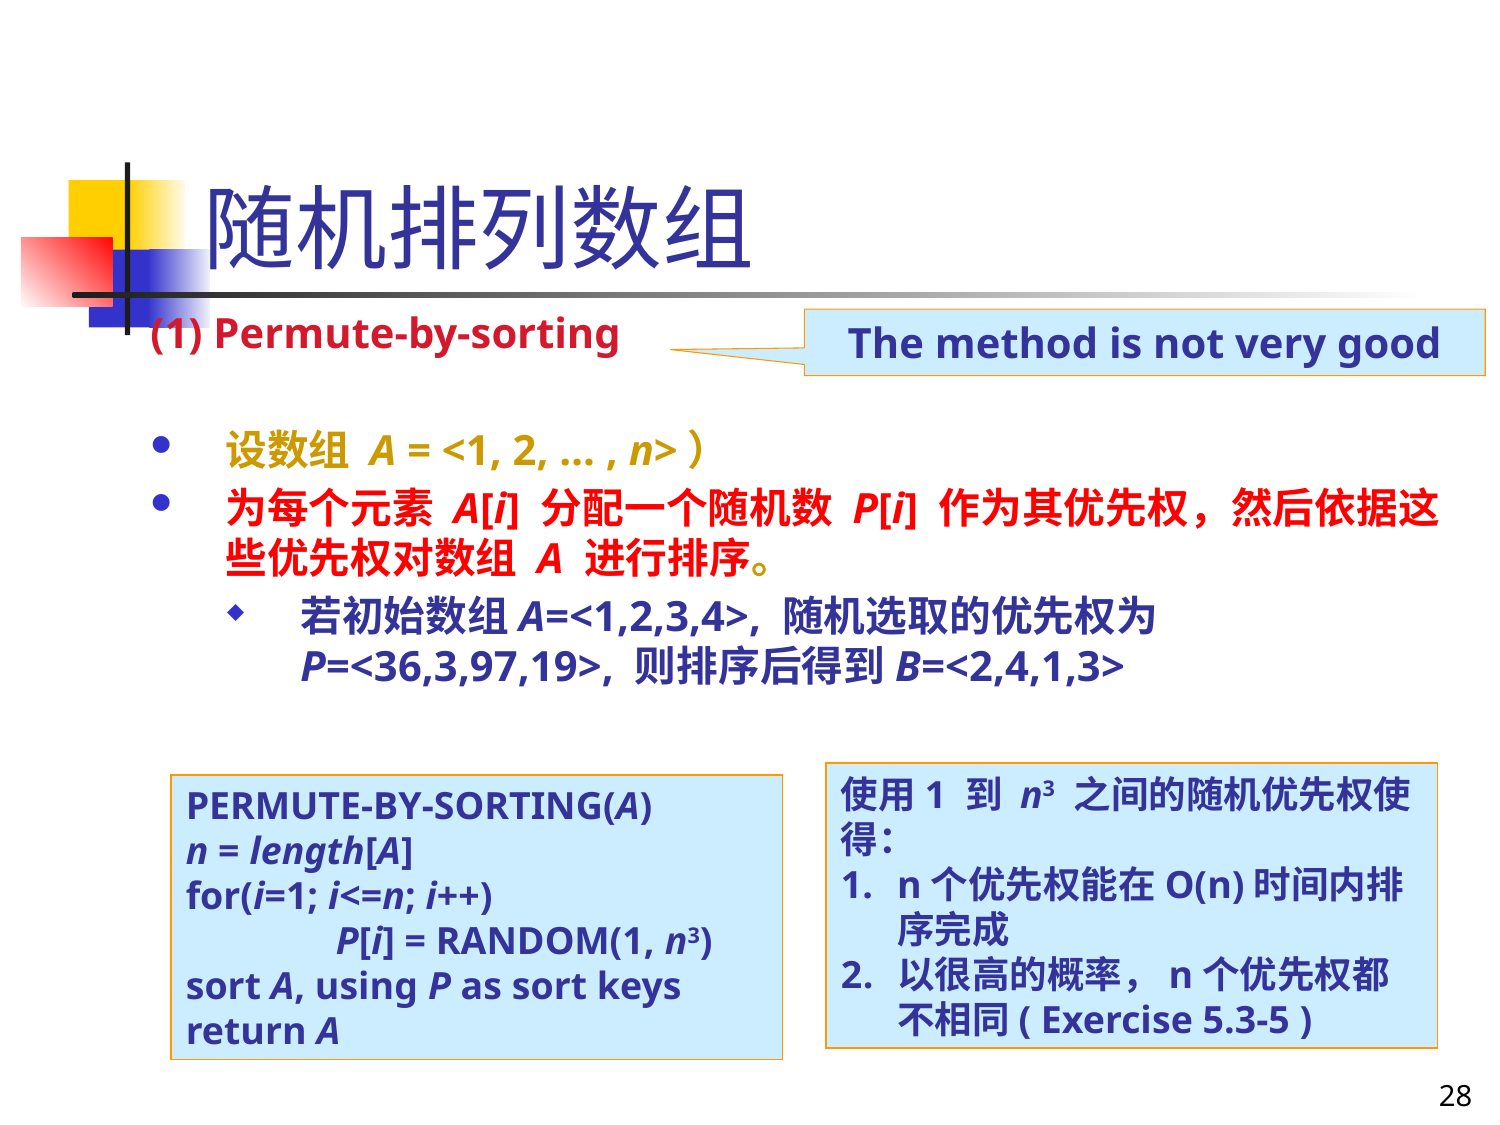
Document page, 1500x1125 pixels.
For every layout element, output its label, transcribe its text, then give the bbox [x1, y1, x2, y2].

text_box 使用1 到 n3 之间的随机优先权使得： n个优先权能在O(n)时间内排序完成 以很高的概率，n个优先权都不相同( Exercise 5.3-5 ) [826, 763, 1438, 1048]
text_box PERMUTE-BY-SORTING(A) n = length[A] for(i=1; i<=n; i++) P[i] = RANDOM(1, n3) sort A, using P as sort keys return A [171, 774, 783, 1060]
title 随机排列数组 [188, 101, 1468, 289]
text_box (1) Permute-by-sorting 设数组 A = <1, 2, … , n>） 为每个元素 A[i] 分配一个随机数 P[i] 作为其优先权，然后依据这些优先权对数组 A 进行排序。 若初始数组A=<1,2,3,4>, 随机选取的优先权为P=<36,3,97,19>, 则排序后得到B=<2,4,1,3> [135, 299, 1473, 833]
slide_number 28 [1174, 1049, 1488, 1125]
text_box The method is not very good [670, 309, 1486, 376]
